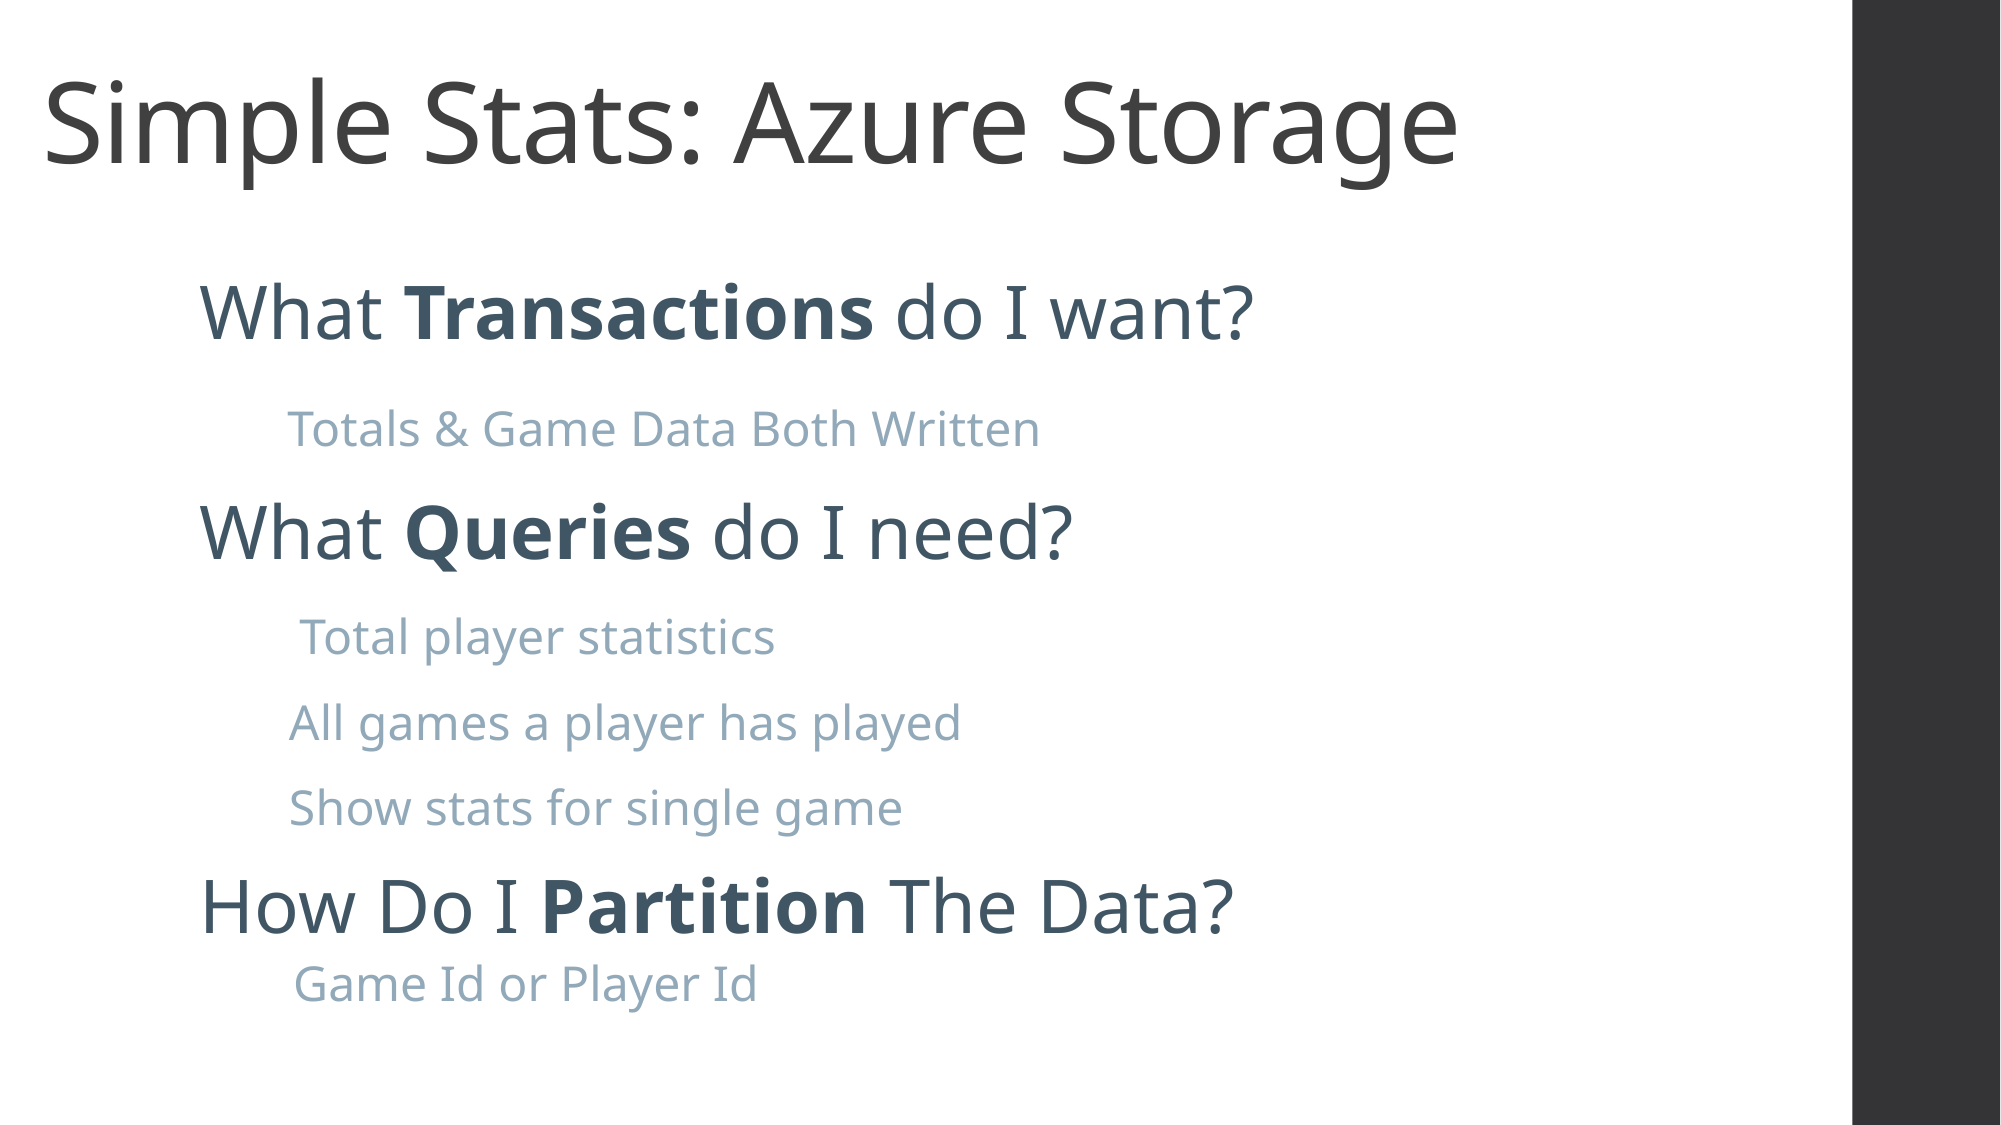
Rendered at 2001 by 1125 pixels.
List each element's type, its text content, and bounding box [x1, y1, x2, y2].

list What Transactions do I want? Totals & Game Data Both Written What Queries do I need? Total player statistics All games a player has played Show stats for single game How Do I Partition The Data? Game Id or Player Id [184, 264, 1595, 1027]
title Simple Stats: Azure Storage [26, 69, 1617, 196]
